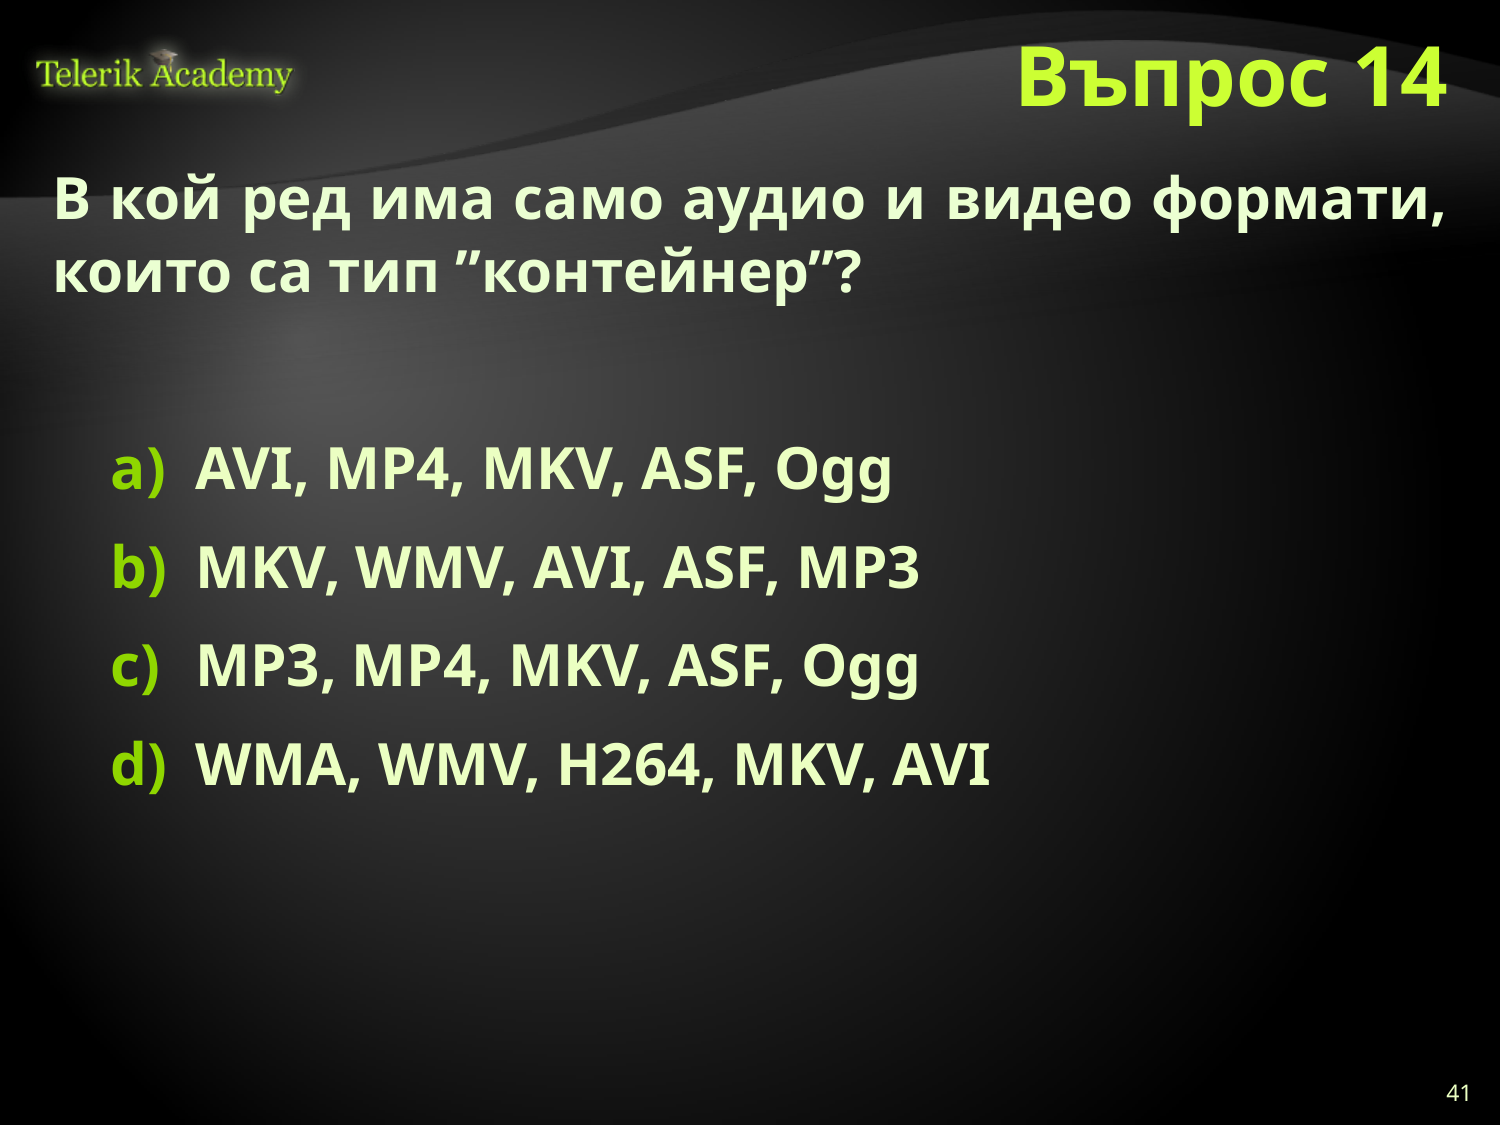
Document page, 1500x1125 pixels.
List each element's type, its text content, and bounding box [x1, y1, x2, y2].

slide_number 41 [1412, 1074, 1488, 1113]
picture [0, 0, 1500, 1125]
list В кой ред има само аудио и видео формати, които са тип ”контейнер”? AVI, MP4, MKV, ASF, Ogg MKV, WMV, AVI, ASF, MP3 MP3, MP4, MKV, ASF, Ogg WMA, WMV, H264, MKV, AVI [37, 149, 1463, 1075]
title Въпрос 14 [300, 12, 1463, 149]
